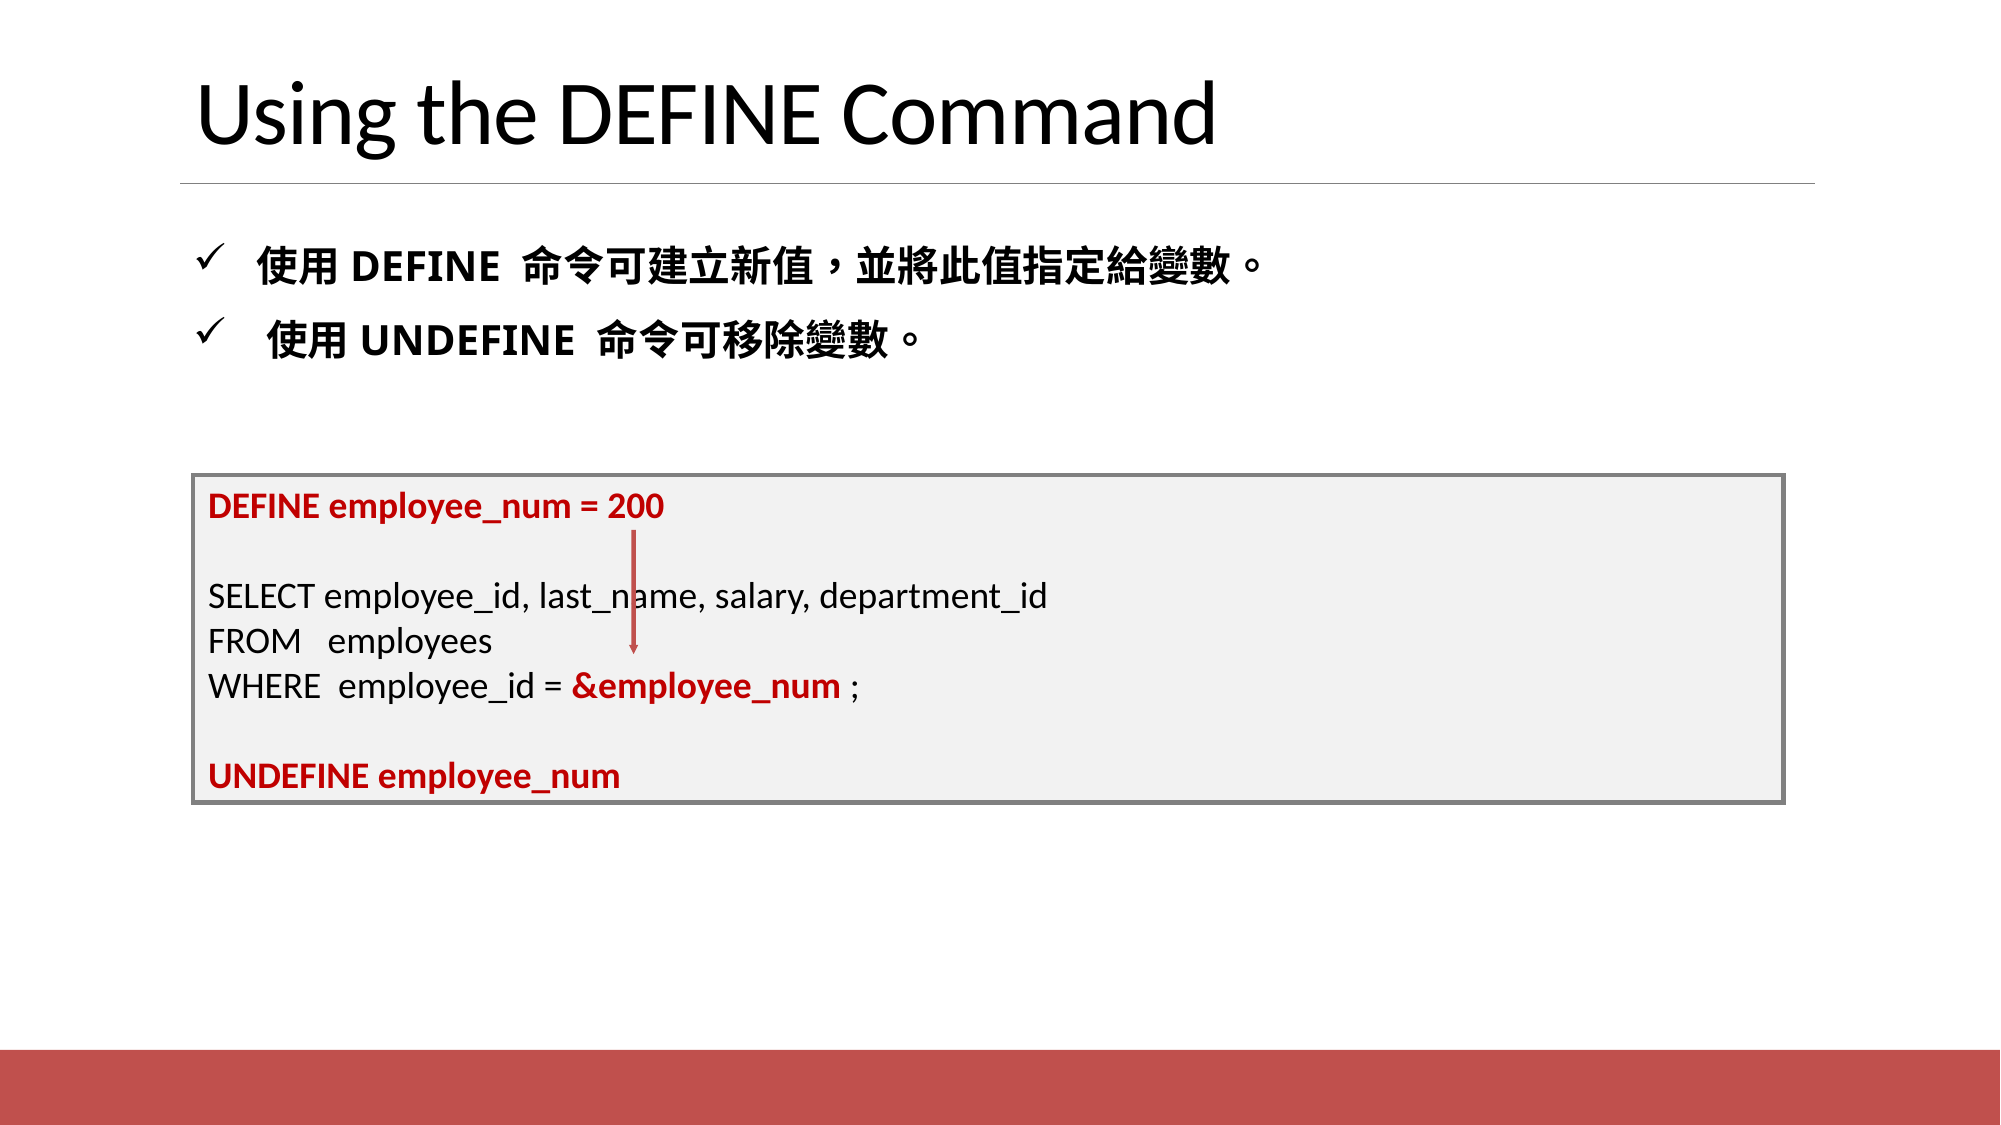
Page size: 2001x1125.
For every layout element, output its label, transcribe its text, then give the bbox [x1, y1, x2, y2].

title Using the DEFINE Command [180, 0, 1830, 171]
text_box [629, 529, 638, 655]
text_box DEFINE employee_num = 200 SELECT employee_id, last_name, salary, department_id FROM employees WHERE employee_id = &employee_num ; UNDEFINE employee_num [193, 474, 1784, 803]
list 使用DEFINE 命令可建立新值，並將此值指定給變數。 使用UNDEFINE 命令可移除變數。 [193, 237, 1925, 418]
